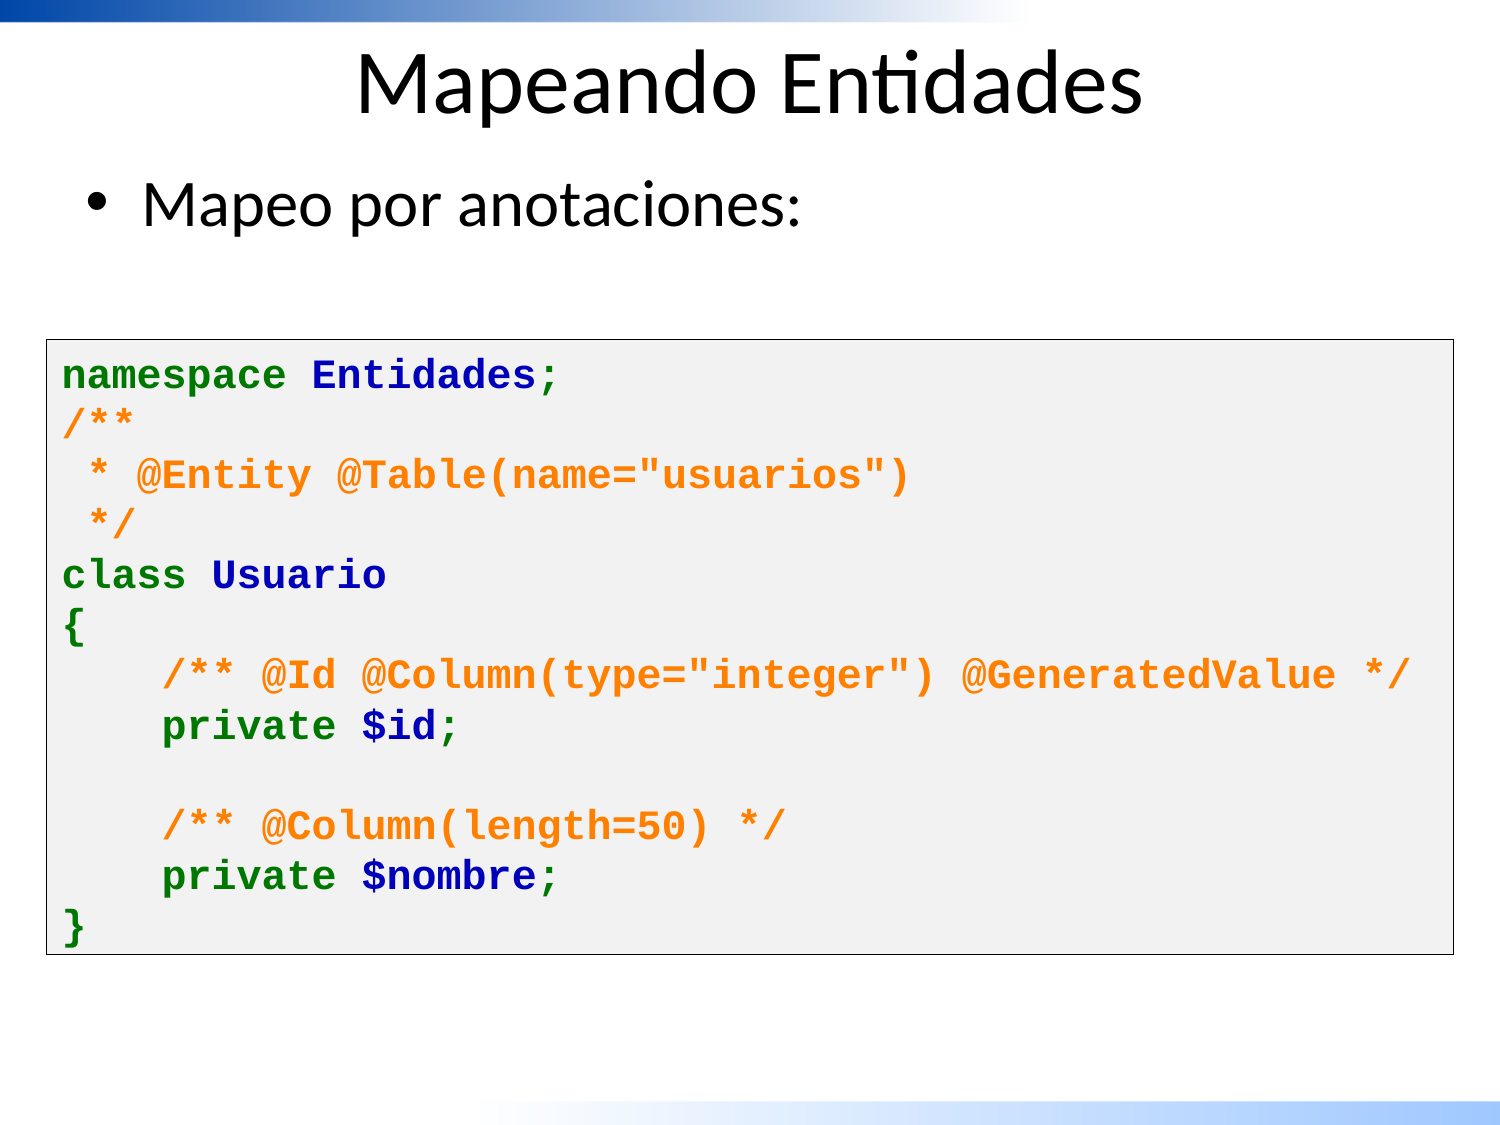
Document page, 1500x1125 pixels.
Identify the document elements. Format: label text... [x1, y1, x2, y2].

list Mapeo por anotaciones: [70, 152, 1421, 270]
title Mapeando Entidades [75, 11, 1425, 143]
picture [0, 0, 1500, 1125]
text_box namespace Entidades; /** * @Entity @Table(name="usuarios") */ class Usuario { /** @Id @Column(type="integer") @GeneratedValue */ private $id; /** @Column(length=50) */ private $nombre; } [46, 339, 1454, 955]
